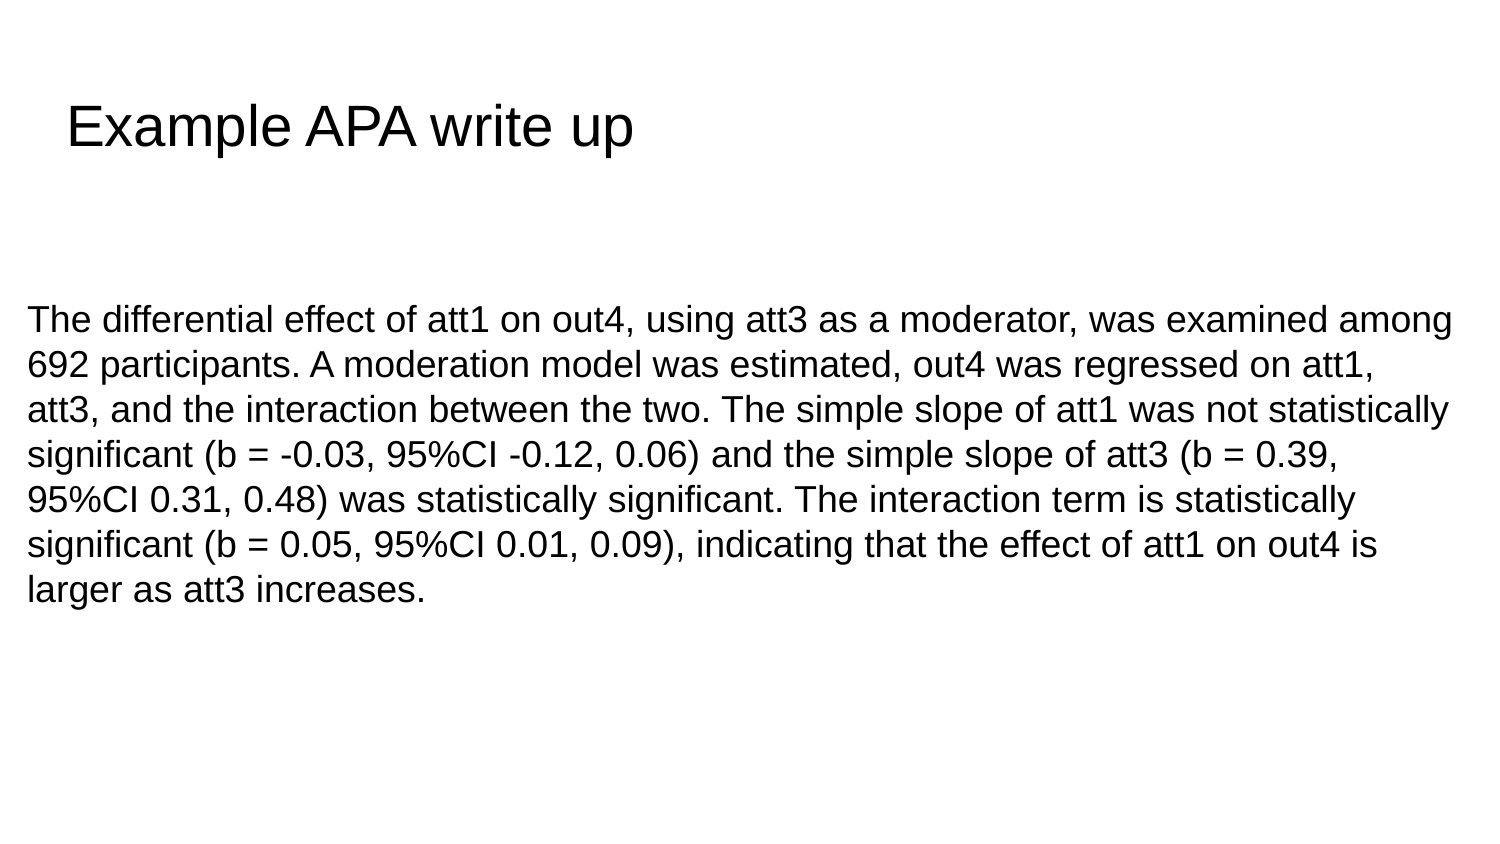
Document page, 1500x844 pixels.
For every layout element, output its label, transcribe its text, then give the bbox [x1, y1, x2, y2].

title Example APA write up [51, 72, 1449, 167]
text_box The differential effect of att1 on out4, using att3 as a moderator, was examined among 692 participants. A moderation model was estimated, out4 was regressed on att1, att3, and the interaction between the two. The simple slope of att1 was not statistically significant (b = -0.03, 95%CI -0.12, 0.06) and the simple slope of att3 (b = 0.39, 95%CI 0.31, 0.48) was statistically significant. The interaction term is statistically significant (b = 0.05, 95%CI 0.01, 0.09), indicating that the effect of att1 on out4 is larger as att3 increases. [12, 280, 1473, 773]
